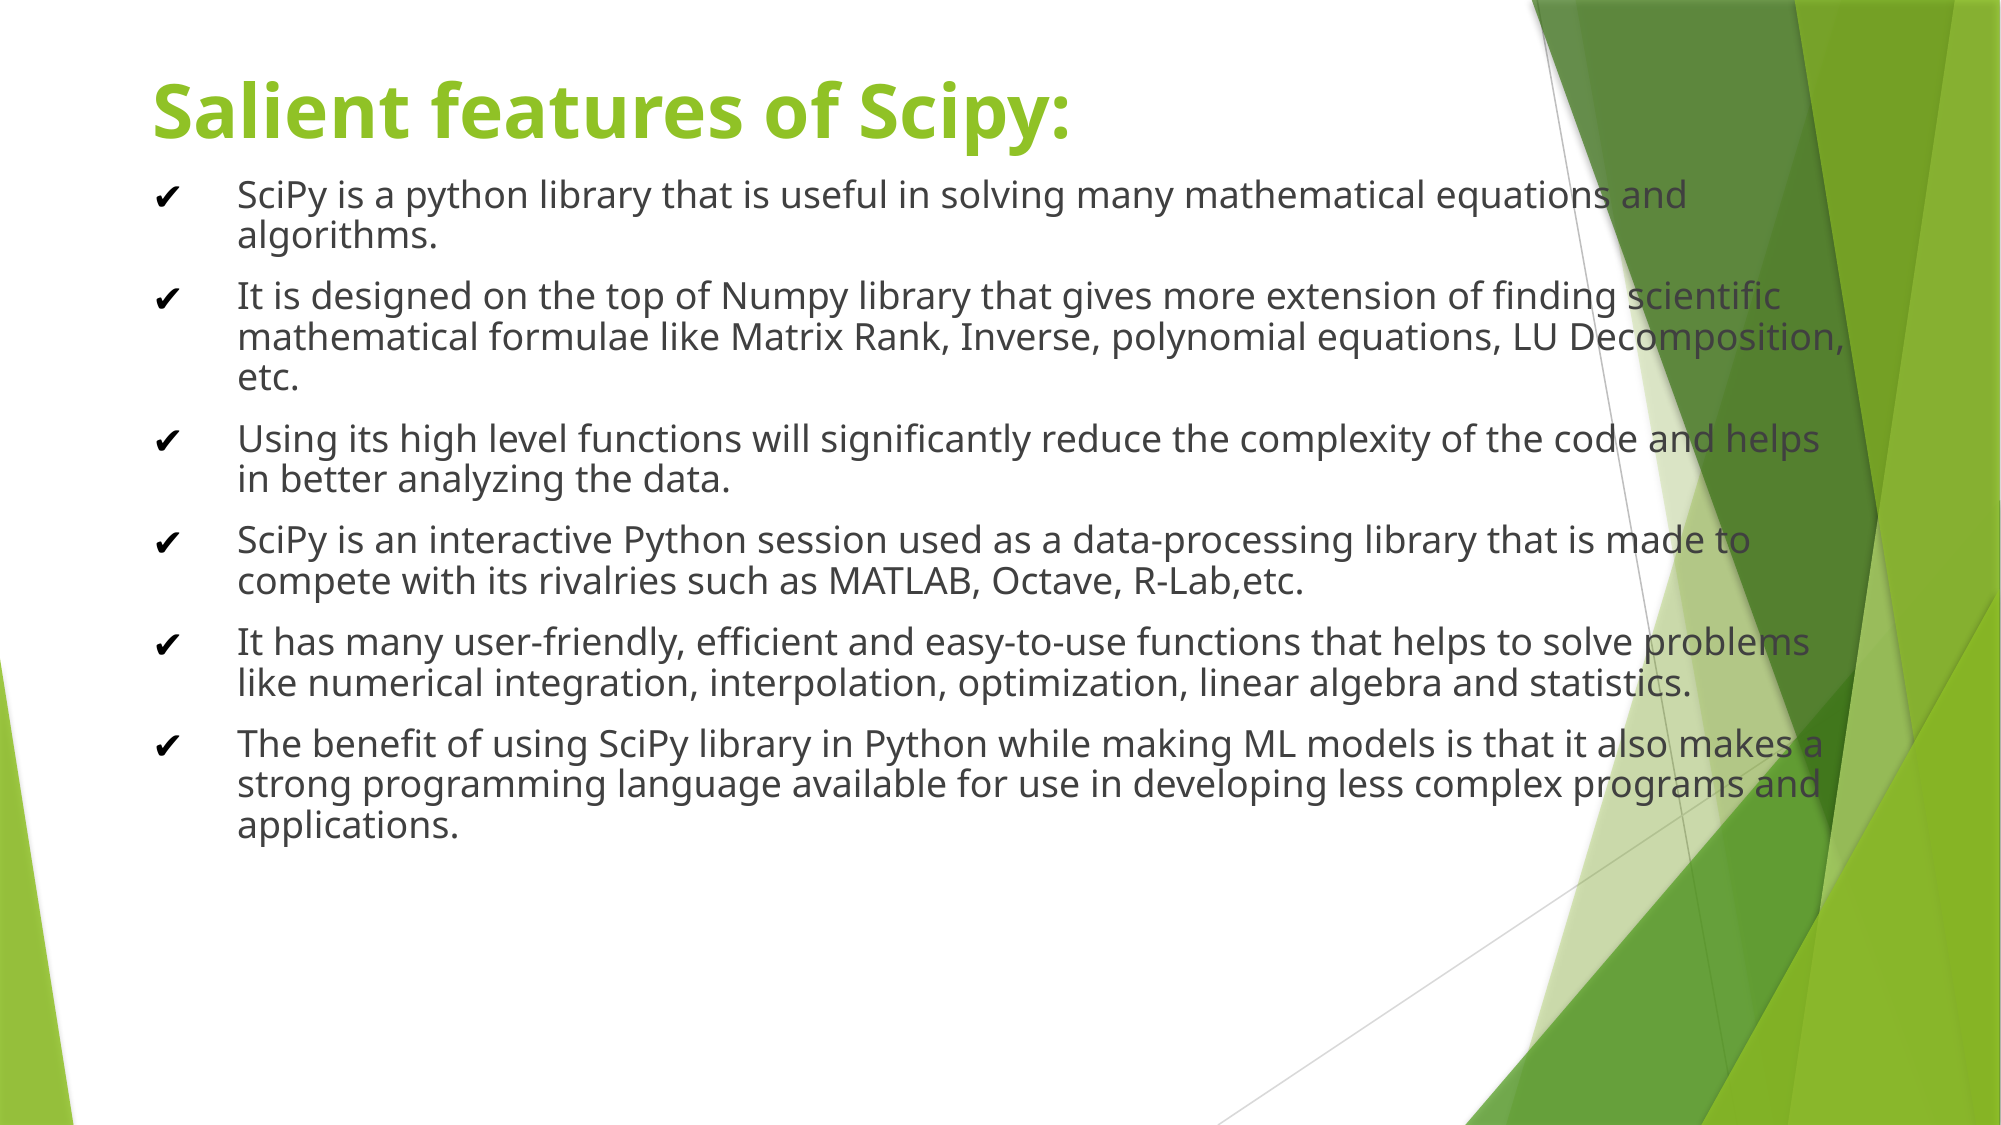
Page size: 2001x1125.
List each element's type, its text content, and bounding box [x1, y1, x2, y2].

list SciPy is a python library that is useful in solving many mathematical equations and algorithms. It is designed on the top of Numpy library that gives more extension of finding scientific mathematical formulae like Matrix Rank, Inverse, polynomial equations, LU Decomposition, etc. Using its high level functions will significantly reduce the complexity of the code and helps in better analyzing the data. SciPy is an interactive Python session used as a data-processing library that is made to compete with its rivalries such as MATLAB, Octave, R-Lab,etc. It has many user-friendly, efficient and easy-to-use functions that helps to solve problems like numerical integration, interpolation, optimization, linear algebra and statistics. The benefit of using SciPy library in Python while making ML models is that it also makes a strong programming language available for use in developing less complex programs and applications. [137, 168, 1863, 1077]
title Salient features of Scipy: [137, 59, 1863, 168]
